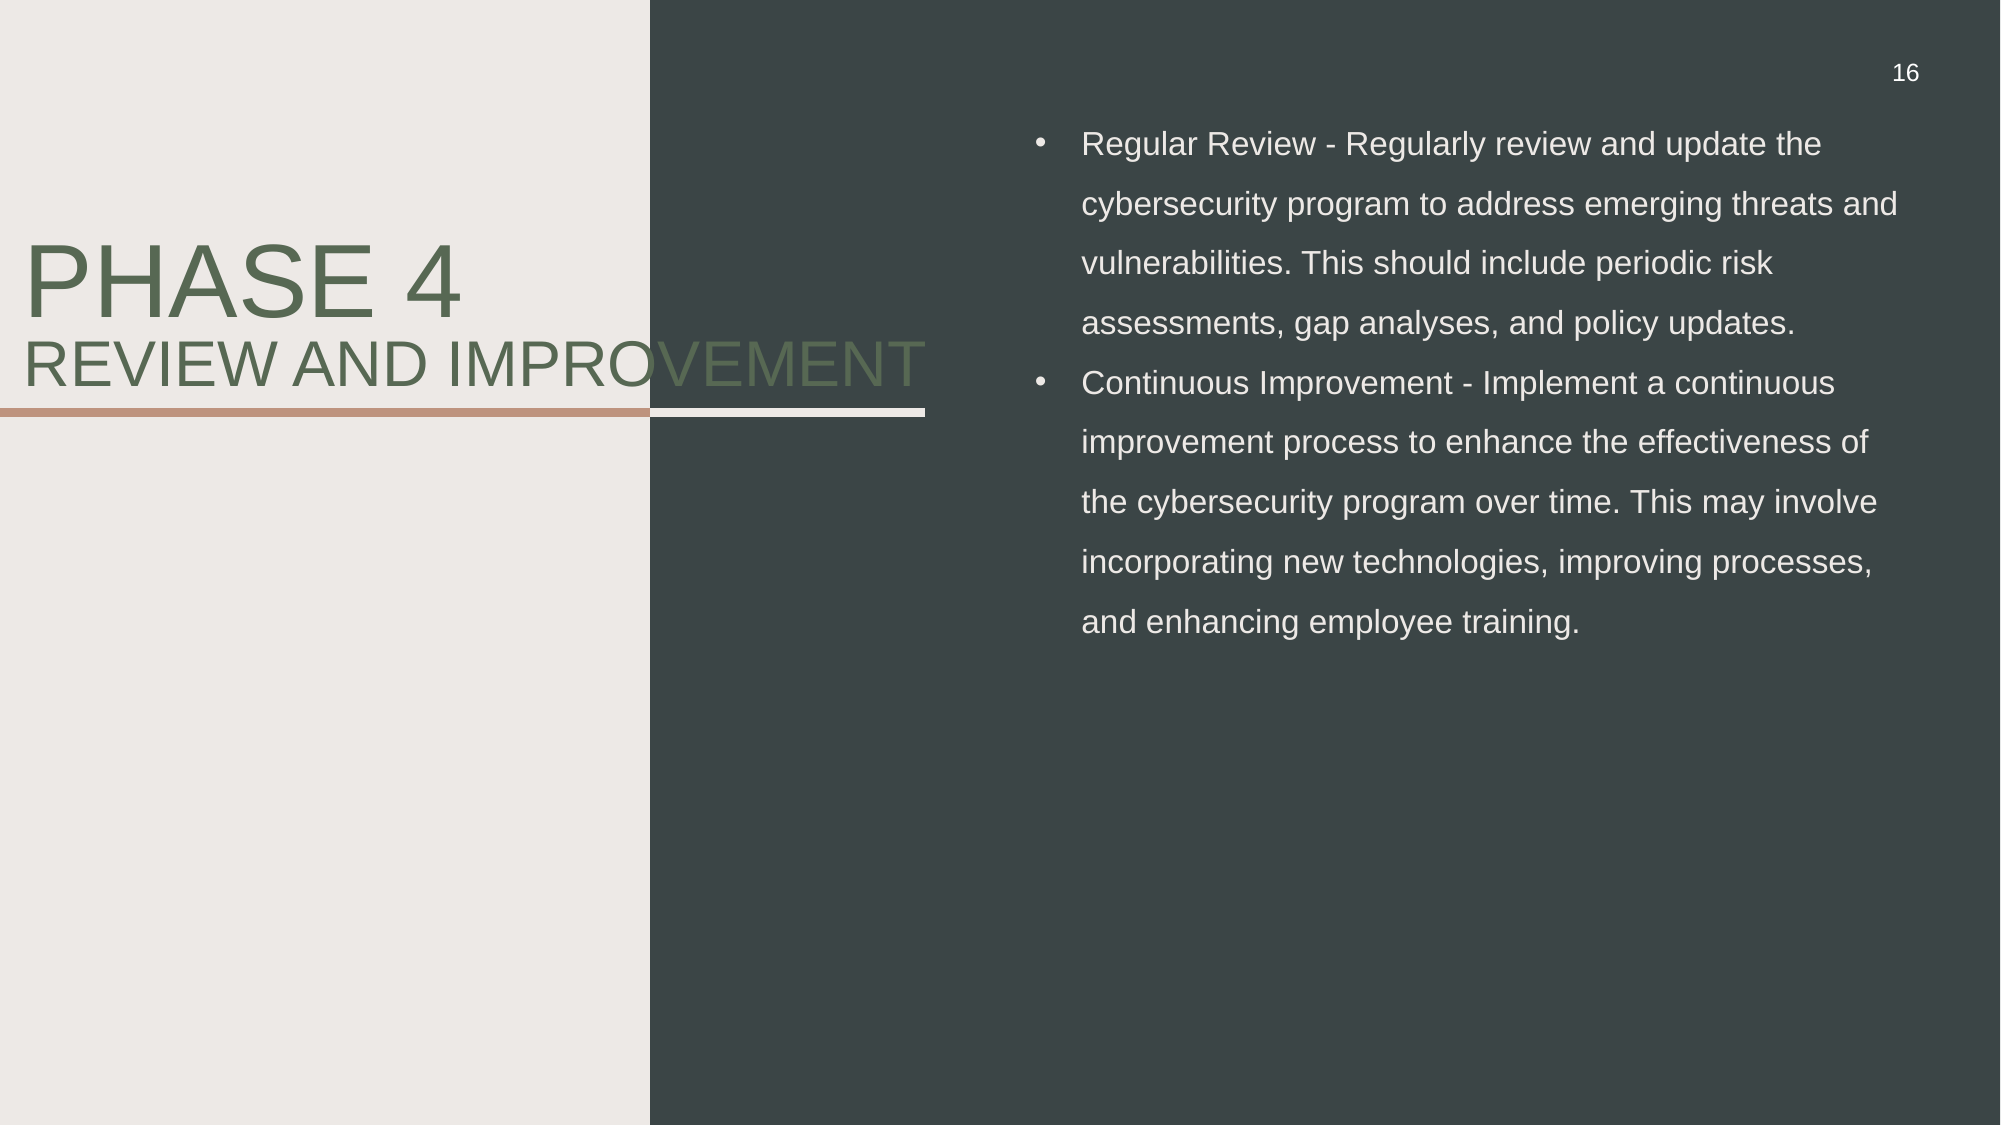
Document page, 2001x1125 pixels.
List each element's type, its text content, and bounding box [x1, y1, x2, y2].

title Phase 4 review and improvement [8, 229, 1019, 506]
list Regular Review - Regularly review and update the cybersecurity program to address emerging threats and vulnerabilities. This should include periodic risk assessments, gap analyses, and policy updates. Continuous Improvement - Implement a continuous improvement process to enhance the effectiveness of the cybersecurity program over time. This may involve incorporating new technologies, improving processes, and enhancing employee training. [1019, 94, 1935, 1125]
slide_number 16 [1660, 49, 1935, 94]
